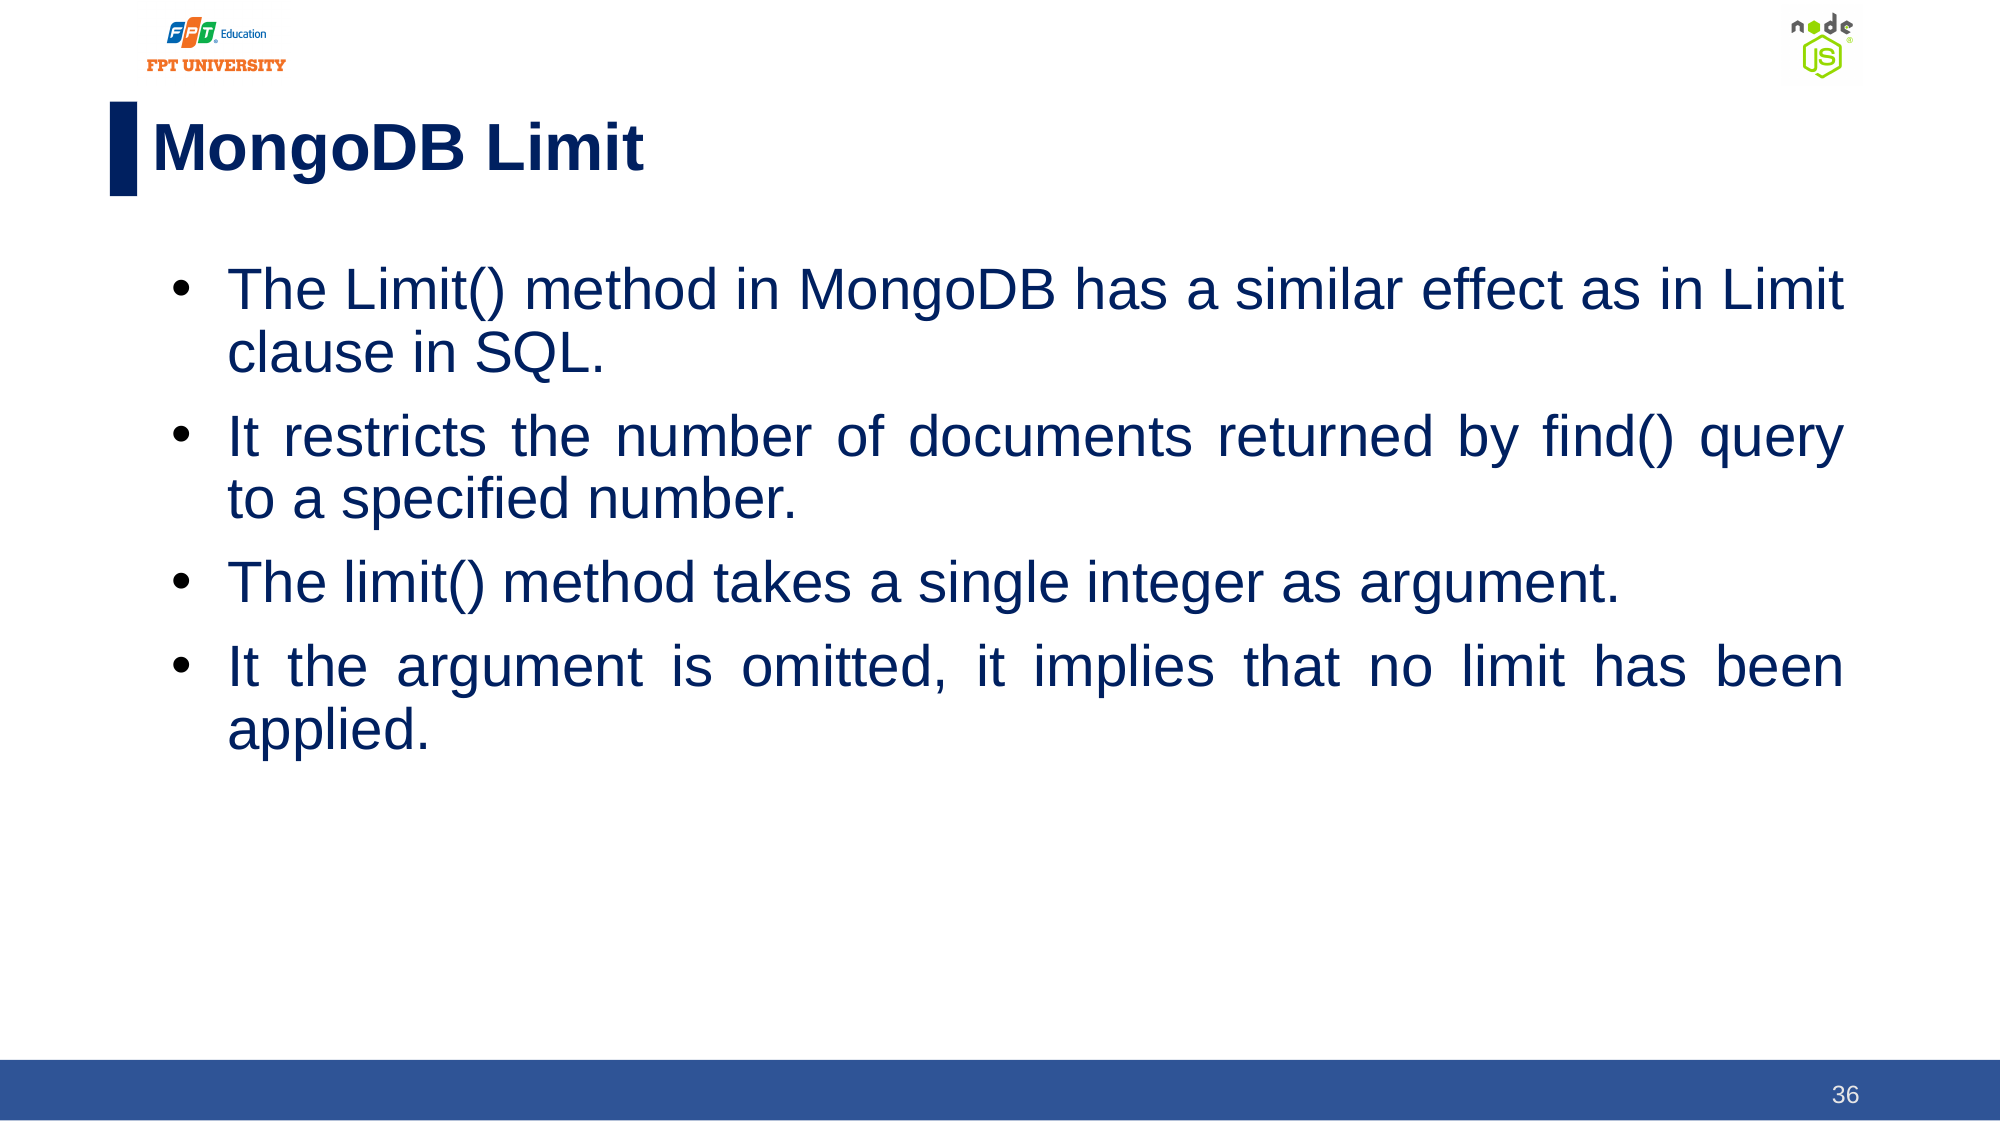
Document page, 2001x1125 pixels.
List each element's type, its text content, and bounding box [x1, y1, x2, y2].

list The Limit() method in MongoDB has a similar effect as in Limit clause in SQL. It restricts the number of documents returned by find() query to a specified number. The limit() method takes a single integer as argument. It the argument is omitted, it implies that no limit has been applied. [137, 251, 1863, 966]
title MongoDB Limit [137, 101, 1650, 197]
slide_number ‹#› [1424, 1063, 1875, 1123]
picture [137, 1, 291, 86]
picture [1781, 4, 1863, 86]
